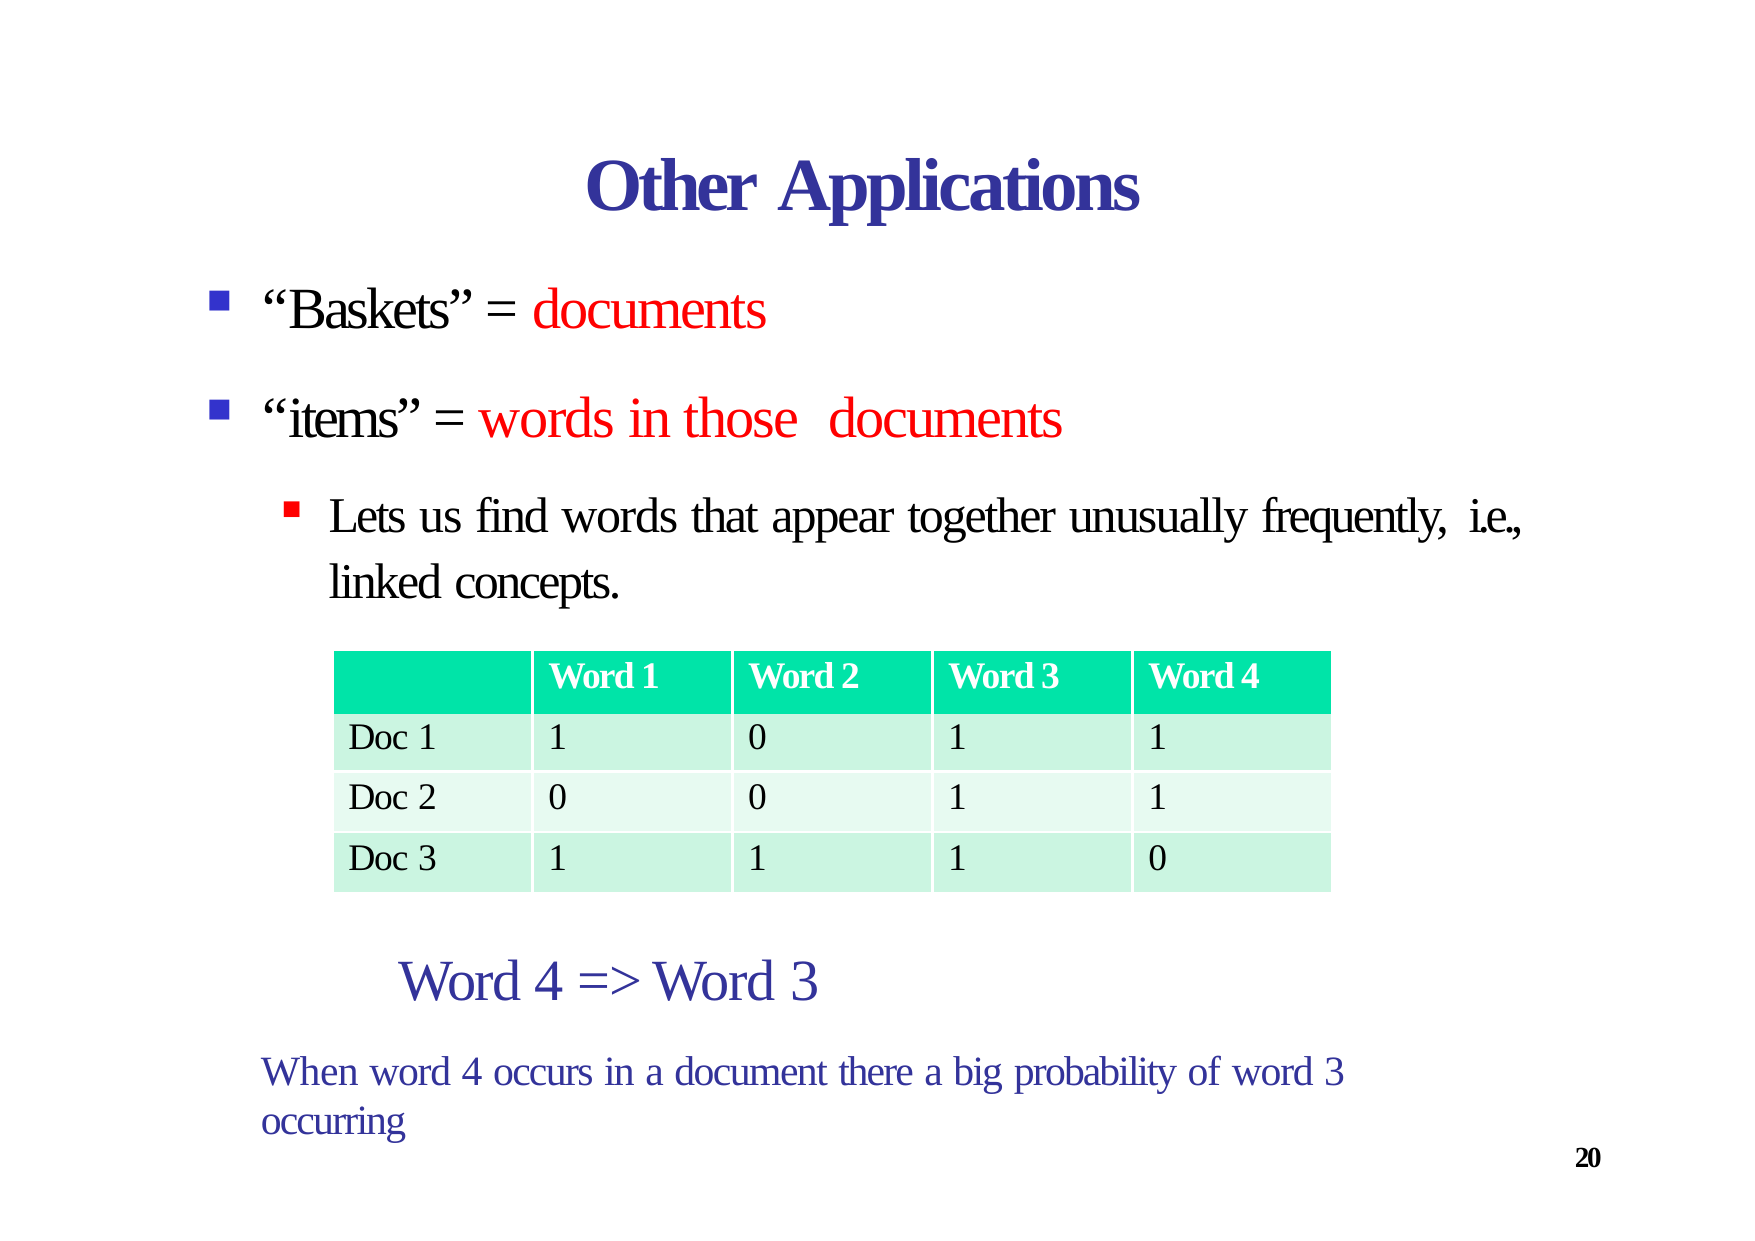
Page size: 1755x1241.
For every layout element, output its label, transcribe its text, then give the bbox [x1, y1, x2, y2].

table_cell 1 [934, 714, 1131, 770]
table_cell 1 [734, 833, 931, 892]
text_box Word 4 => Word 3 When word 4 occurs in a document there a big probability of word 3 occurring [258, 940, 1418, 1144]
table_header Word 2 [734, 651, 931, 714]
table_cell Doc 1 [334, 714, 531, 770]
text_box “Baskets” = documents “items” = words in those documents Lets us find words that appear together unusually frequently, i.e., linked concepts. [204, 229, 1576, 609]
table_cell 0 [534, 773, 731, 831]
title Other Applications [582, 133, 1172, 229]
table_cell Doc 2 [334, 773, 531, 831]
table_cell 0 [734, 714, 931, 770]
table_header Word 3 [934, 651, 1131, 714]
table_cell 1 [934, 773, 1131, 831]
table_header [334, 651, 531, 714]
table_cell 0 [1134, 833, 1331, 892]
table_cell Doc 3 [334, 833, 531, 892]
table_cell 1 [534, 833, 731, 892]
table_cell 1 [1134, 714, 1331, 770]
table_cell 1 [934, 833, 1131, 892]
slide_number 20 [1570, 1143, 1609, 1241]
table_cell 0 [734, 773, 931, 831]
table_header Word 1 [534, 651, 731, 714]
table_cell 1 [1134, 773, 1331, 831]
table_header Word 4 [1134, 651, 1331, 714]
table_cell 1 [534, 714, 731, 770]
